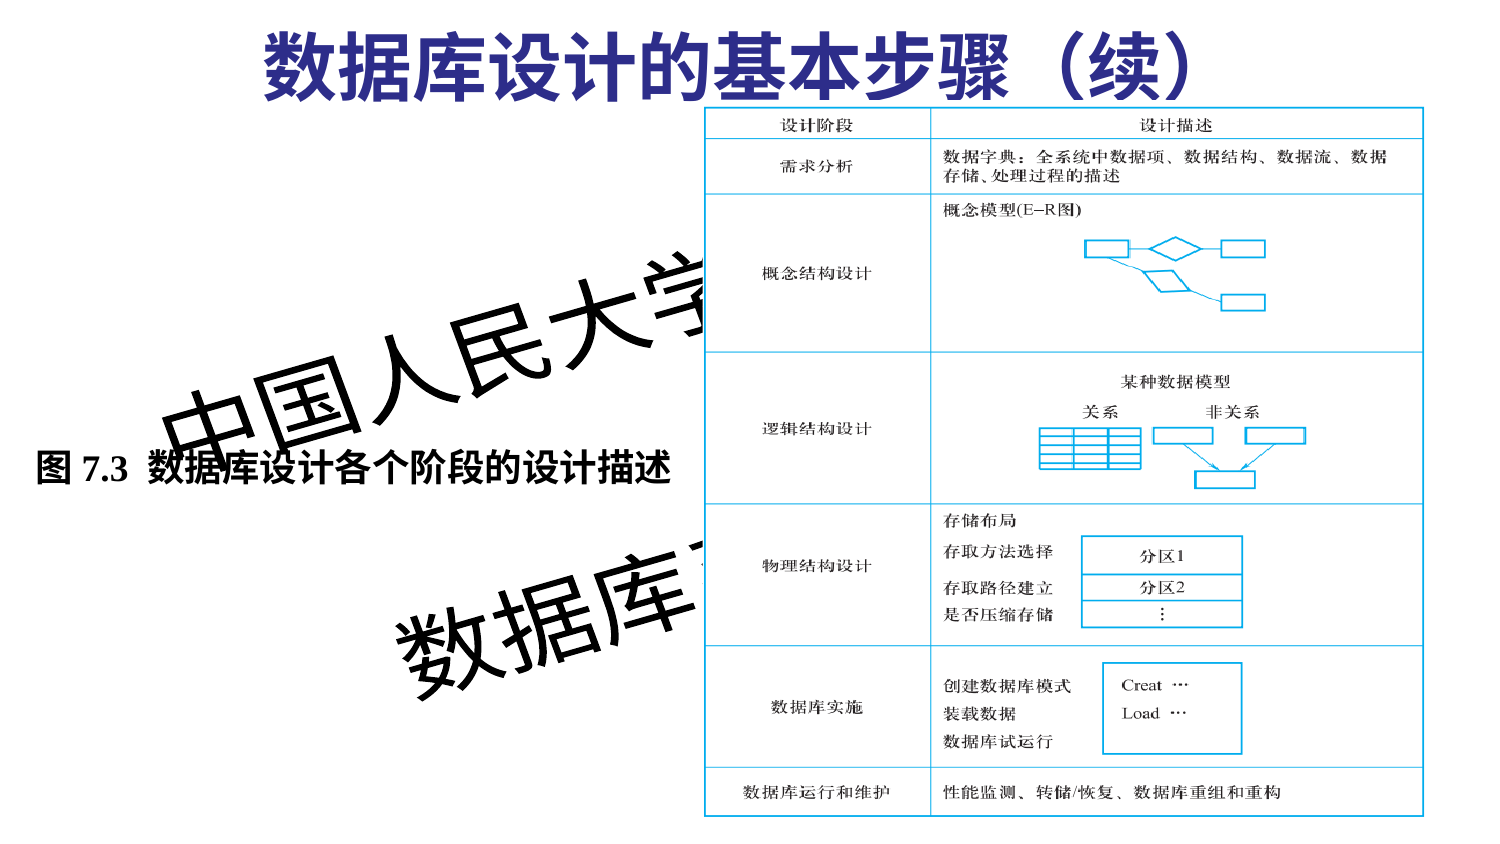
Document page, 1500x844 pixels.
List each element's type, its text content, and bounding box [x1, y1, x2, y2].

text_box 图7.3 数据库设计各个阶段的设计描述 [20, 436, 687, 497]
picture [702, 100, 1428, 824]
text_box 数据库设计的基本步骤（续） [74, 0, 1425, 136]
